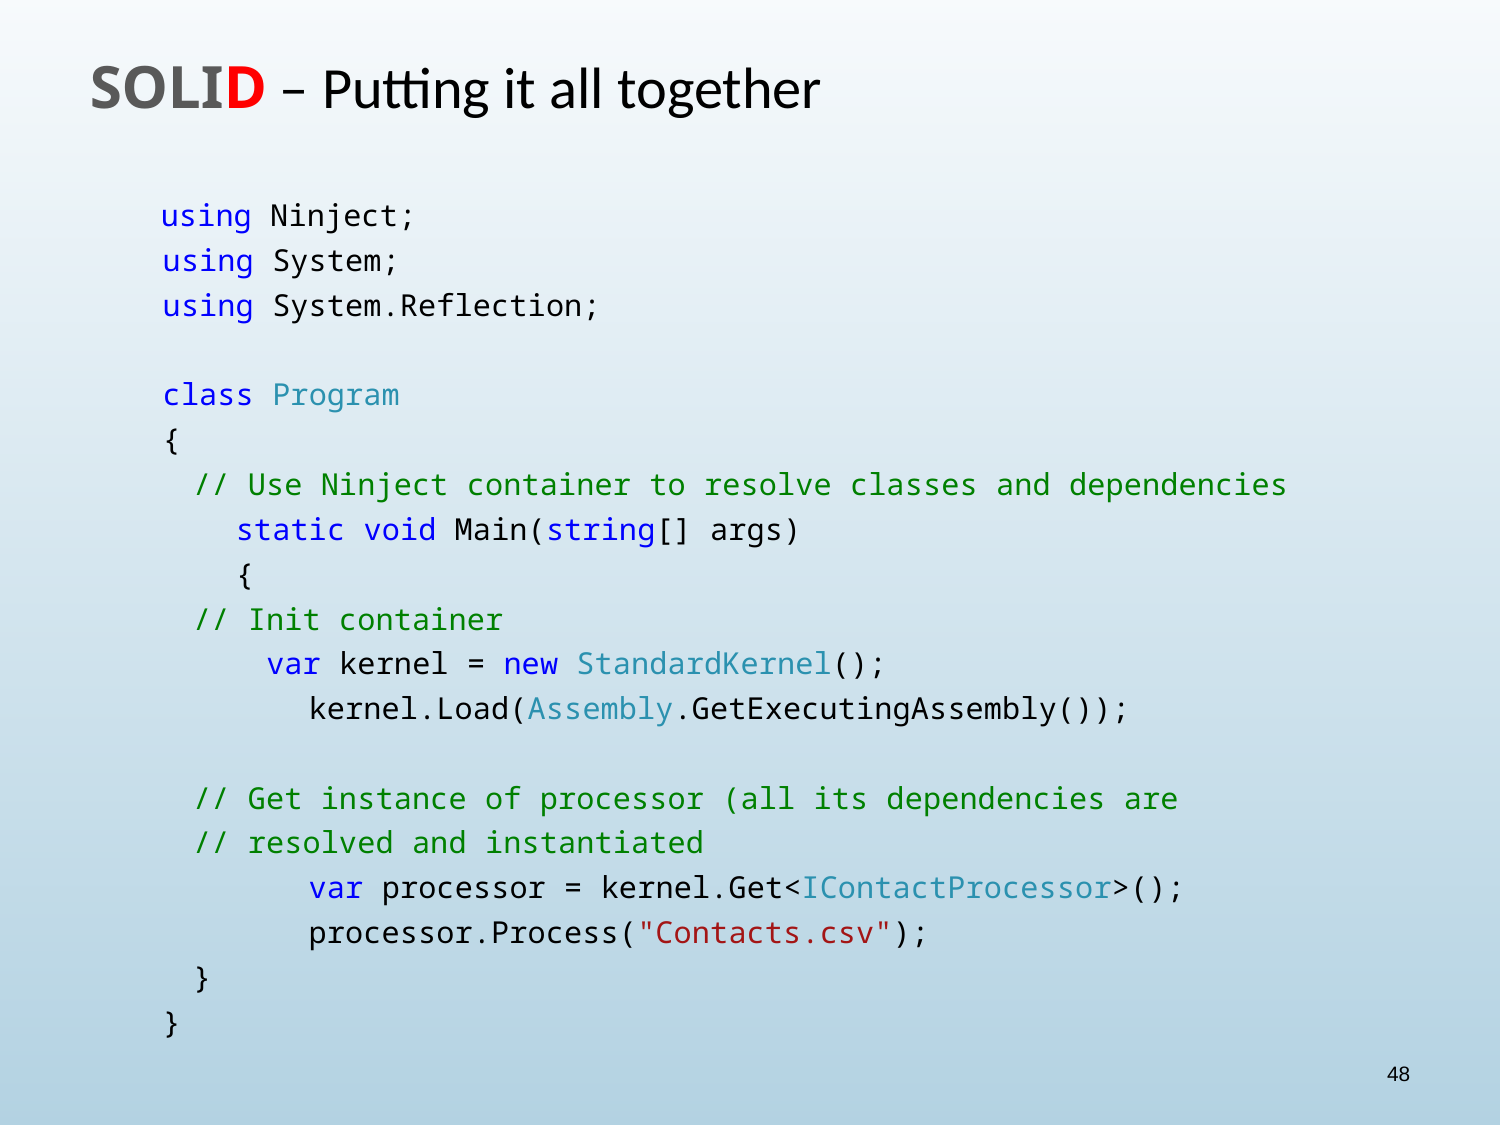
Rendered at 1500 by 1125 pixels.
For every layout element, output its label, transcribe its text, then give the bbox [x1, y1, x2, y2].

list using Ninject; using System; using System.Reflection; class Program { // Use Ninject container to resolve classes and dependencies static void Main(string[] args) { // Init container var kernel = new StandardKernel(); kernel.Load(Assembly.GetExecutingAssembly()); // Get instance of processor (all its dependencies are // resolved and instantiated var processor = kernel.Get<IContactProcessor>(); processor.Process("Contacts.csv"); } } [75, 188, 1454, 1048]
title SOLID – Putting it all together [75, 0, 1454, 170]
